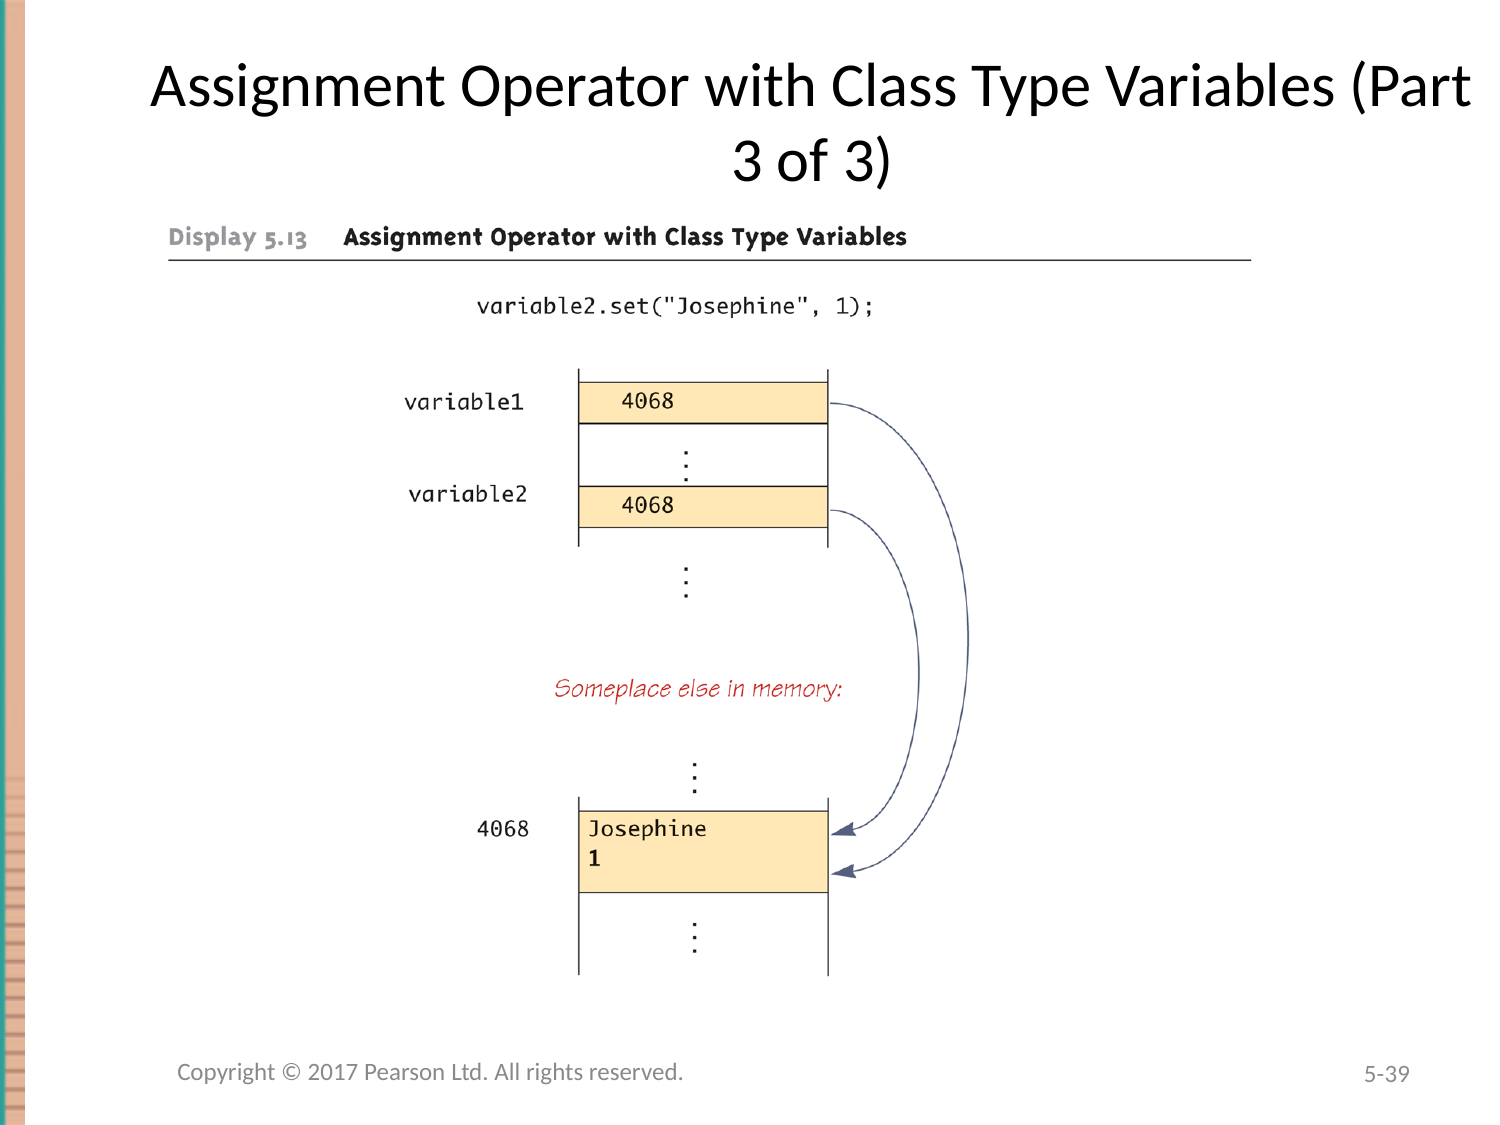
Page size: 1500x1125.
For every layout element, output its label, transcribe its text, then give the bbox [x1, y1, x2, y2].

slide_number 5-39 [1074, 1042, 1425, 1103]
picture [140, 206, 1279, 996]
picture [0, 0, 25, 1125]
title Assignment Operator with Class Type Variables (Part 3 of 3) [125, 24, 1500, 213]
footer Copyright © 2017 Pearson Ltd. All rights reserved. [75, 1040, 788, 1100]
